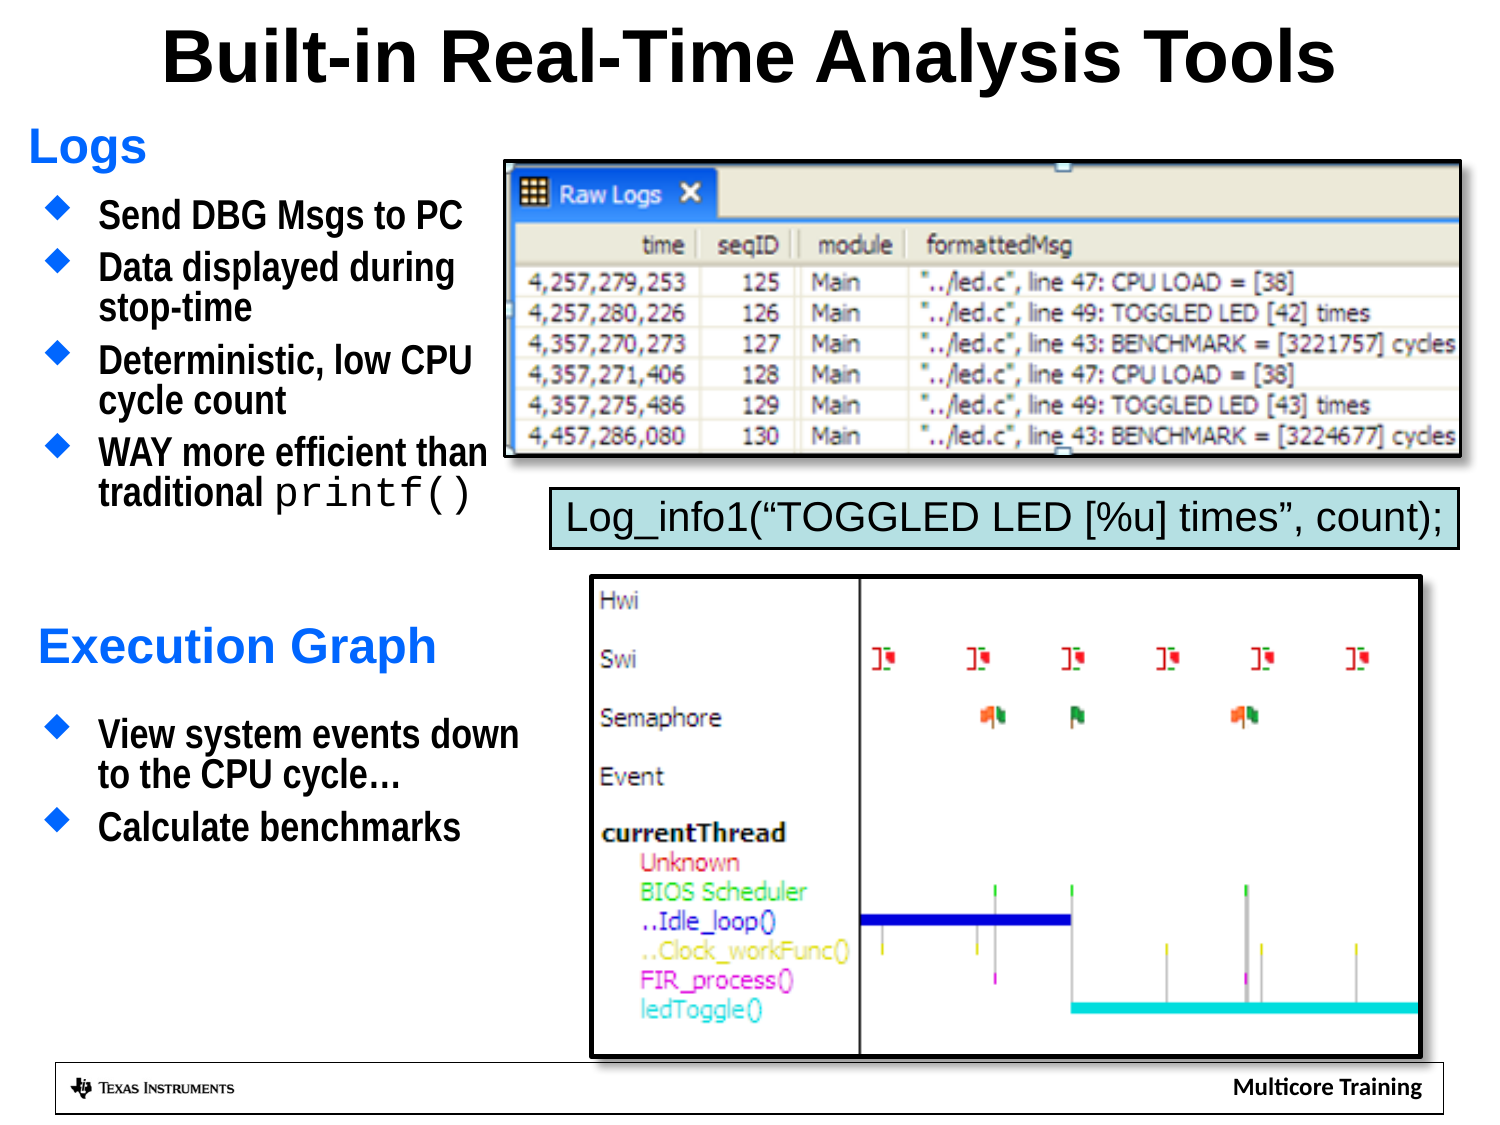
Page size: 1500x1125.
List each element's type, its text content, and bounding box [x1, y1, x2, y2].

text_box Log_info1(“TOGGLED LED [%u] times”, count); [550, 488, 1459, 549]
text_box View system events down to the CPU cycle… Calculate benchmarks [26, 709, 536, 857]
picture [59, 1066, 245, 1110]
title Built-in Real-Time Analysis Tools [0, 0, 1500, 123]
picture [593, 578, 1419, 1055]
text_box Logs [13, 112, 163, 182]
picture [505, 162, 1460, 456]
text_box Send DBG Msgs to PC Data displayed during stop-time Deterministic, low CPU cycle count WAY more efficient than traditional printf() [27, 189, 504, 522]
text_box Execution Graph [23, 612, 453, 682]
